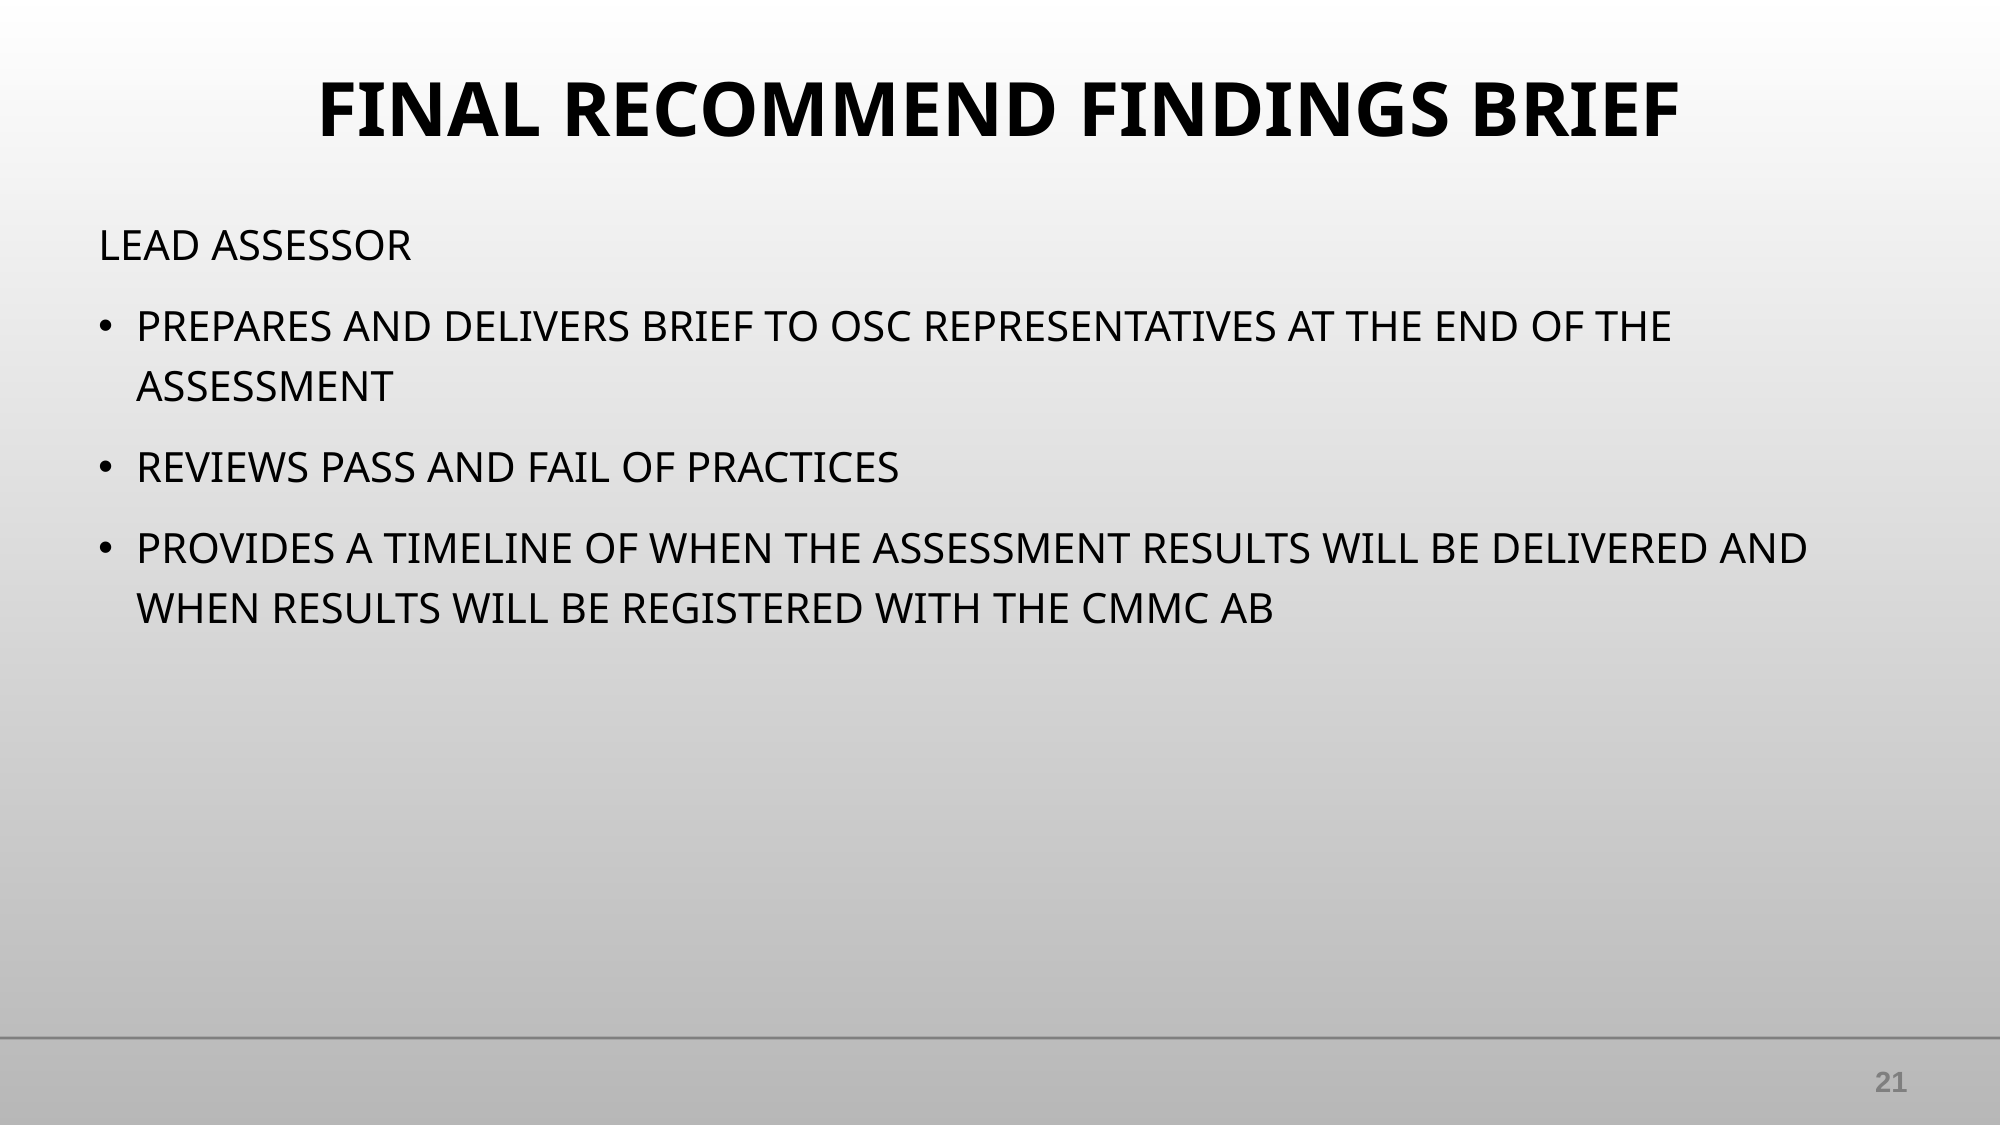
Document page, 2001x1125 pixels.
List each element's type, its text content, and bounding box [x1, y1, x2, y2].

title FINAL RECOMMEND FINDINGS BRIEF [149, 47, 1851, 177]
list LEAD ASSESSOR PREPARES AND DELIVERS BRIEF TO OSC REPRESENTATIVES AT THE END OF THE ASSESSMENT REVIEWS PASS AND FAIL OF PRACTICES PROVIDES A TIMELINE OF WHEN THE ASSESSMENT RESULTS WILL BE DELIVERED AND WHEN RESULTS WILL BE REGISTERED WITH THE CMMC AB [83, 201, 1908, 1000]
